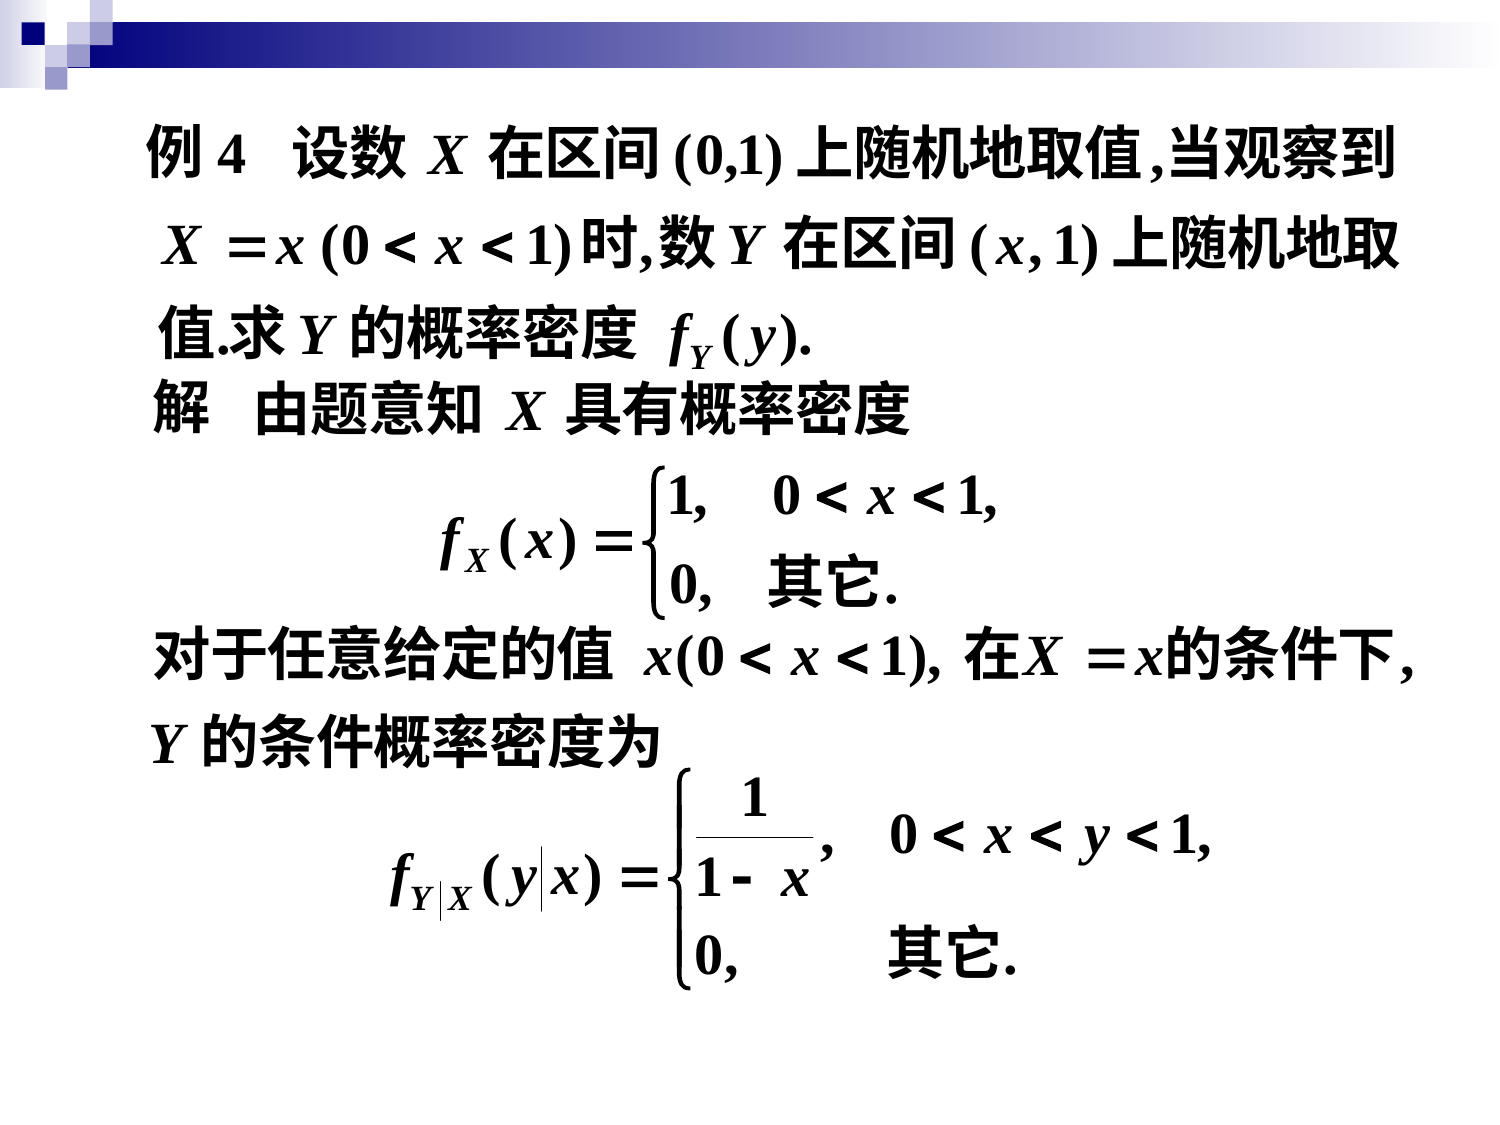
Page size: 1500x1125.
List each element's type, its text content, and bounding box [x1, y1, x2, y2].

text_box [155, 120, 1410, 375]
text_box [424, 462, 1001, 623]
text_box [149, 709, 734, 783]
text_box 例4 [130, 108, 262, 193]
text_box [149, 621, 944, 695]
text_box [374, 763, 1215, 995]
text_box 解 [137, 362, 226, 448]
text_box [258, 376, 921, 450]
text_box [962, 621, 1417, 691]
